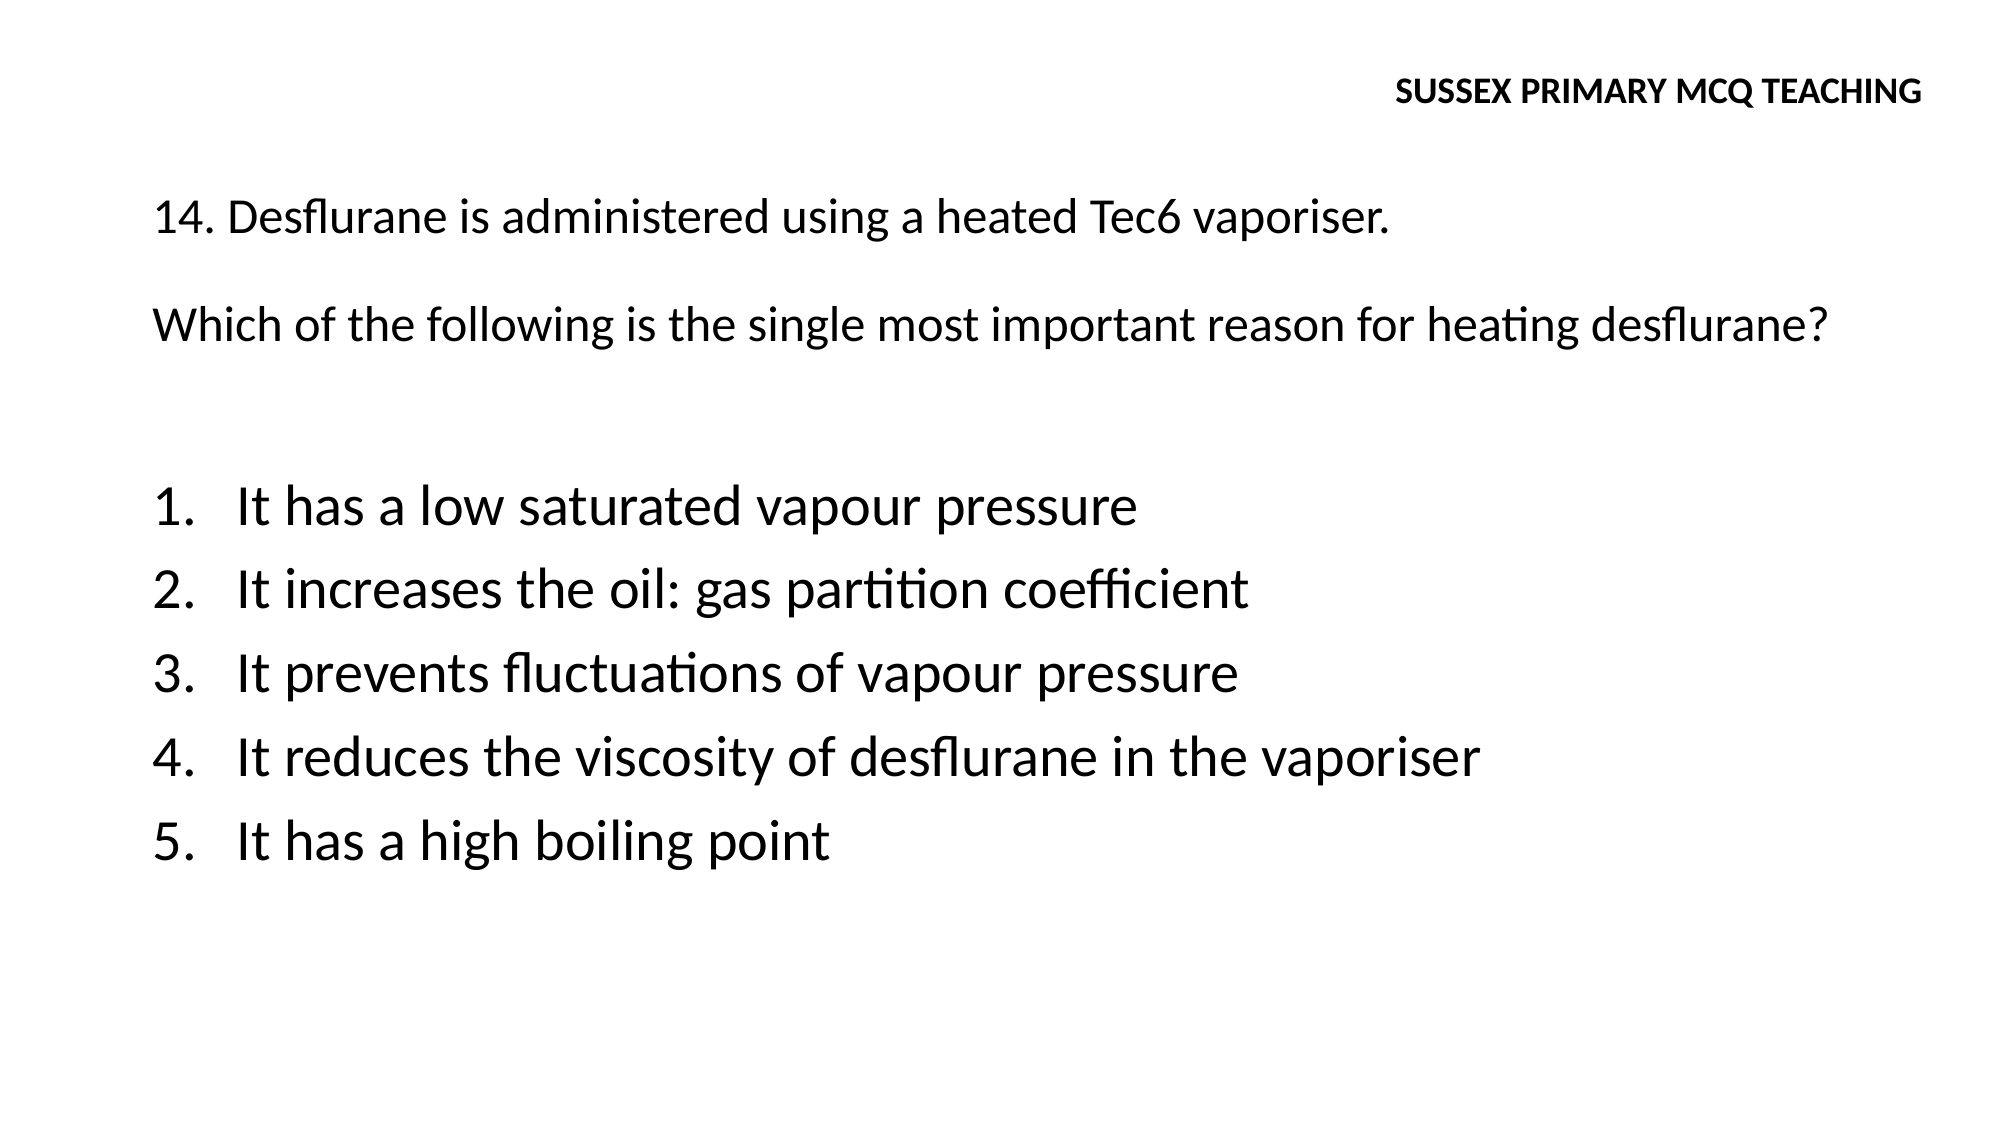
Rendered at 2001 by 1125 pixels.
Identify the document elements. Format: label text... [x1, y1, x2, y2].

text_box SUSSEX PRIMARY MCQ TEACHING [1380, 58, 1946, 119]
title 14. Desflurane is administered using a heated Tec6 vaporiser. Which of the following is the single most important reason for heating desflurane? [137, 162, 1863, 380]
list It has a low saturated vapour pressure It increases the oil: gas partition coefficient It prevents fluctuations of vapour pressure It reduces the viscosity of desflurane in the vaporiser It has a high boiling point [137, 467, 1863, 1125]
